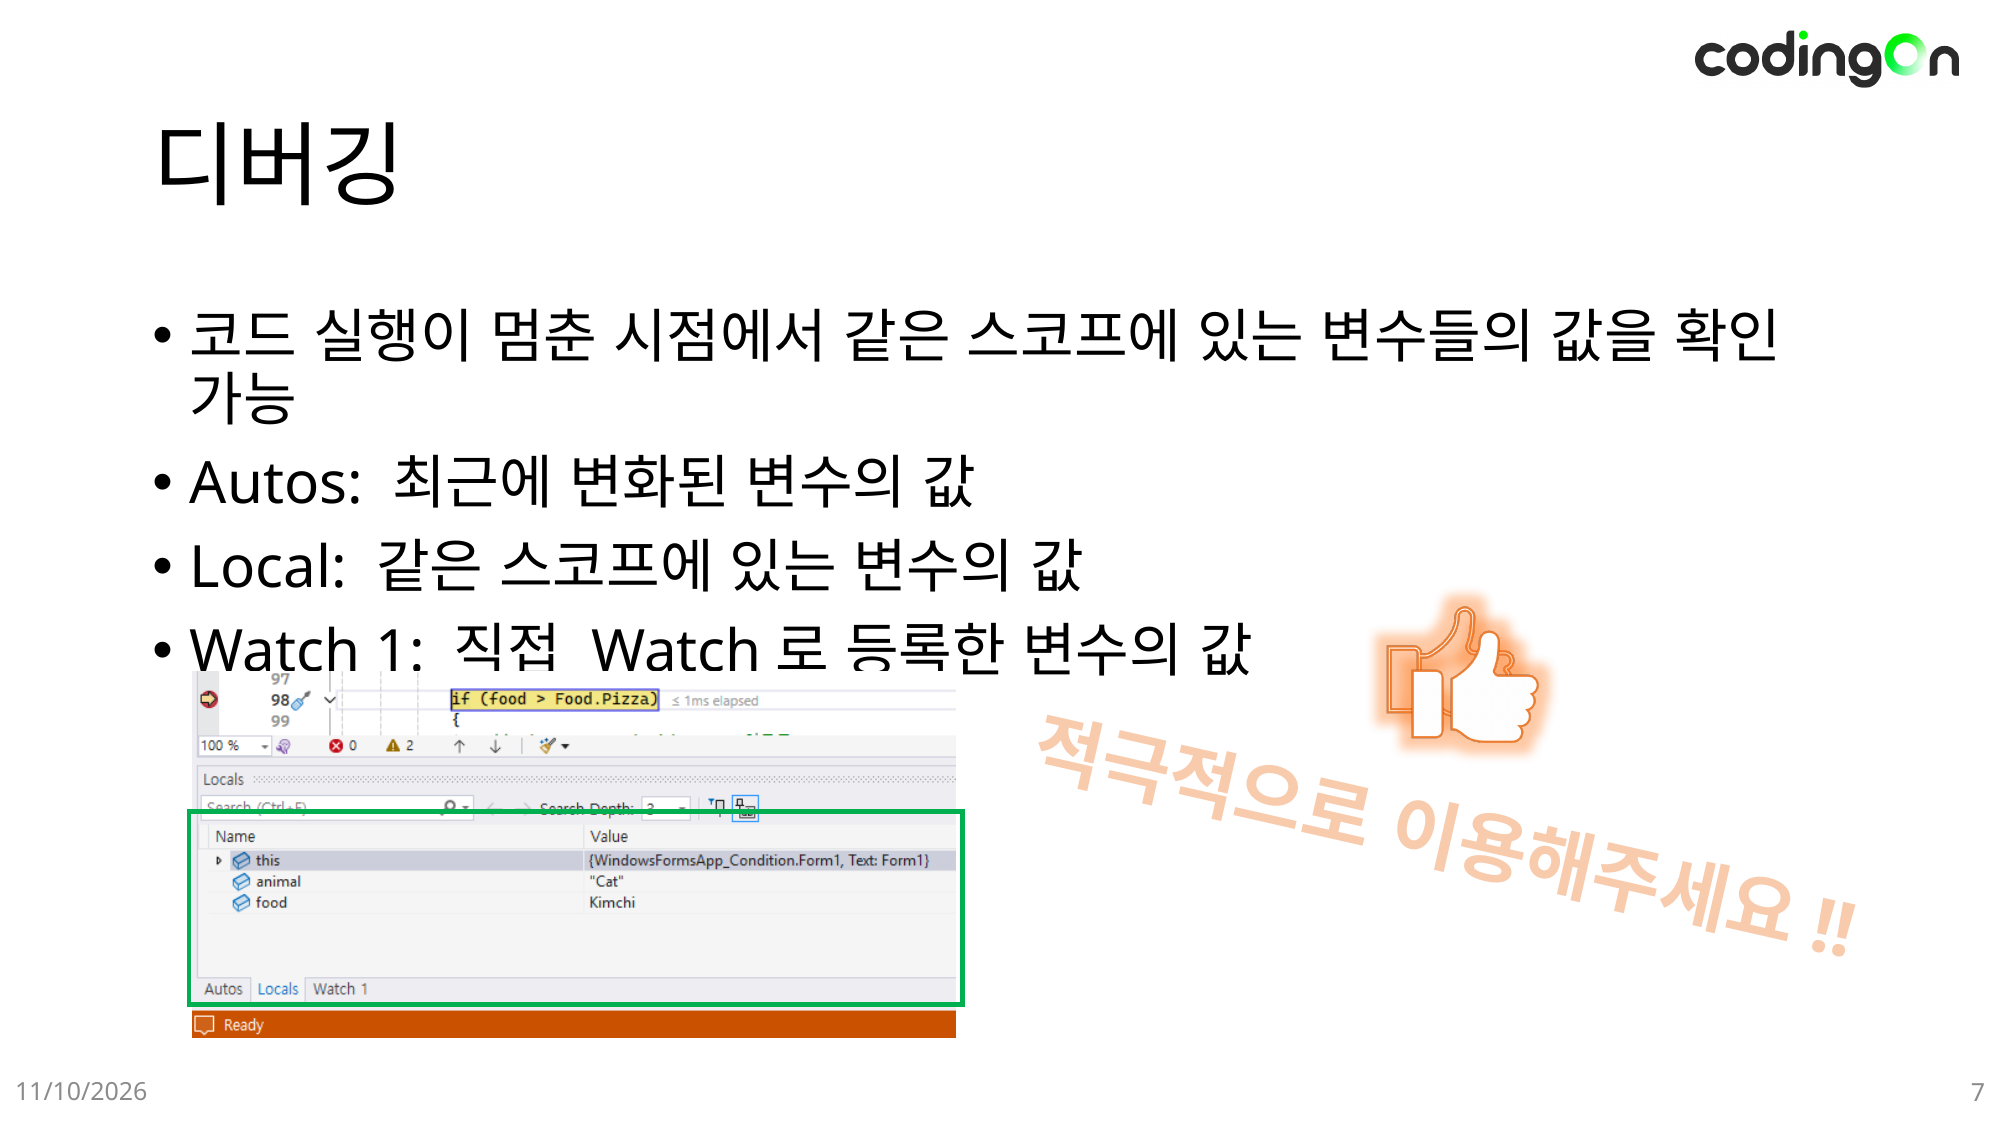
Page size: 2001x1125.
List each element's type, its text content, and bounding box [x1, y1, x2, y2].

title 디버깅 [137, 59, 1863, 278]
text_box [188, 671, 963, 1038]
picture [1375, 586, 1550, 762]
list 코드 실행이 멈춘 시점에서 같은 스코프에 있는 변수들의 값을 확인 가능 Autos: 최근에 변화된 변수의 값 Local: 같은 스코프에 있는 변수의 값 Watch 1: 직접 Watch로 등록한 변수의 값 [137, 299, 1863, 1014]
text_box 적극적으로 이용해주세요!! [1009, 687, 1882, 984]
picture [1695, 30, 1959, 88]
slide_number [0, 1062, 450, 1123]
slide_number 7 [1550, 1063, 2000, 1124]
